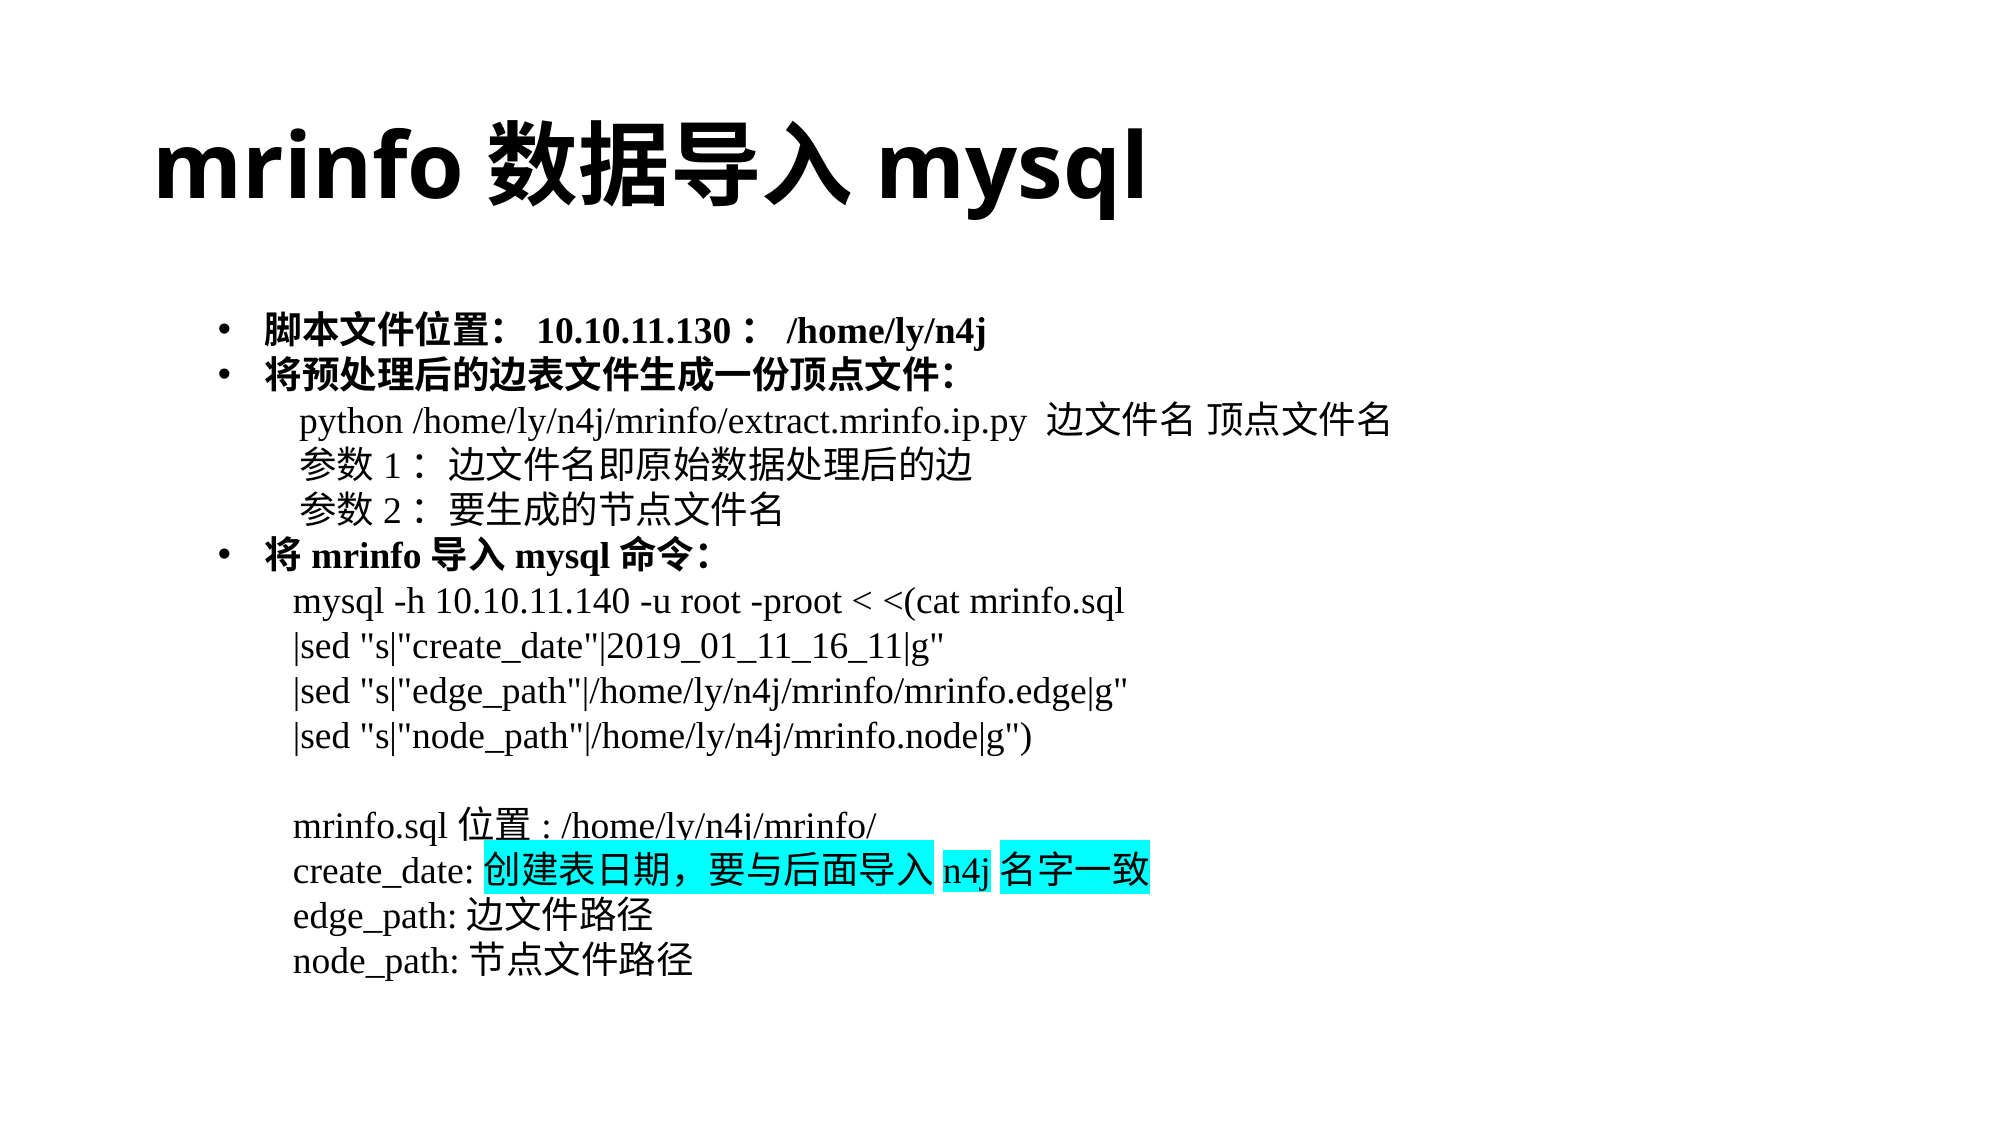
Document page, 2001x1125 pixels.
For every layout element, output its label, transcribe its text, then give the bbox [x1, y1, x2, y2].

title mrinfo数据导入mysql [137, 59, 1863, 278]
text_box 脚本文件位置：10.10.11.130：/home/ly/n4j 将预处理后的边表文件生成一份顶点文件： python /home/ly/n4j/mrinfo/extract.mrinfo.ip.py 边文件名 顶点文件名 参数1：边文件名即原始数据处理后的边 参数2：要生成的节点文件名 将mrinfo导入mysql命令： mysql -h 10.10.11.140 -u root -proot < <(cat mrinfo.sql |sed "s|"create_date"|2019_01_11_16_11|g" |sed "s|"edge_path"|/home/ly/n4j/mrinfo/mrinfo.edge|g" |sed "s|"node_path"|/home/ly/n4j/mrinfo.node|g") mrinfo.sql位置: /home/ly/n4j/mrinfo/ create_date:创建表日期，要与后面导入n4j名字一致 edge_path:边文件路径 node_path:节点文件路径 [203, 298, 1685, 989]
